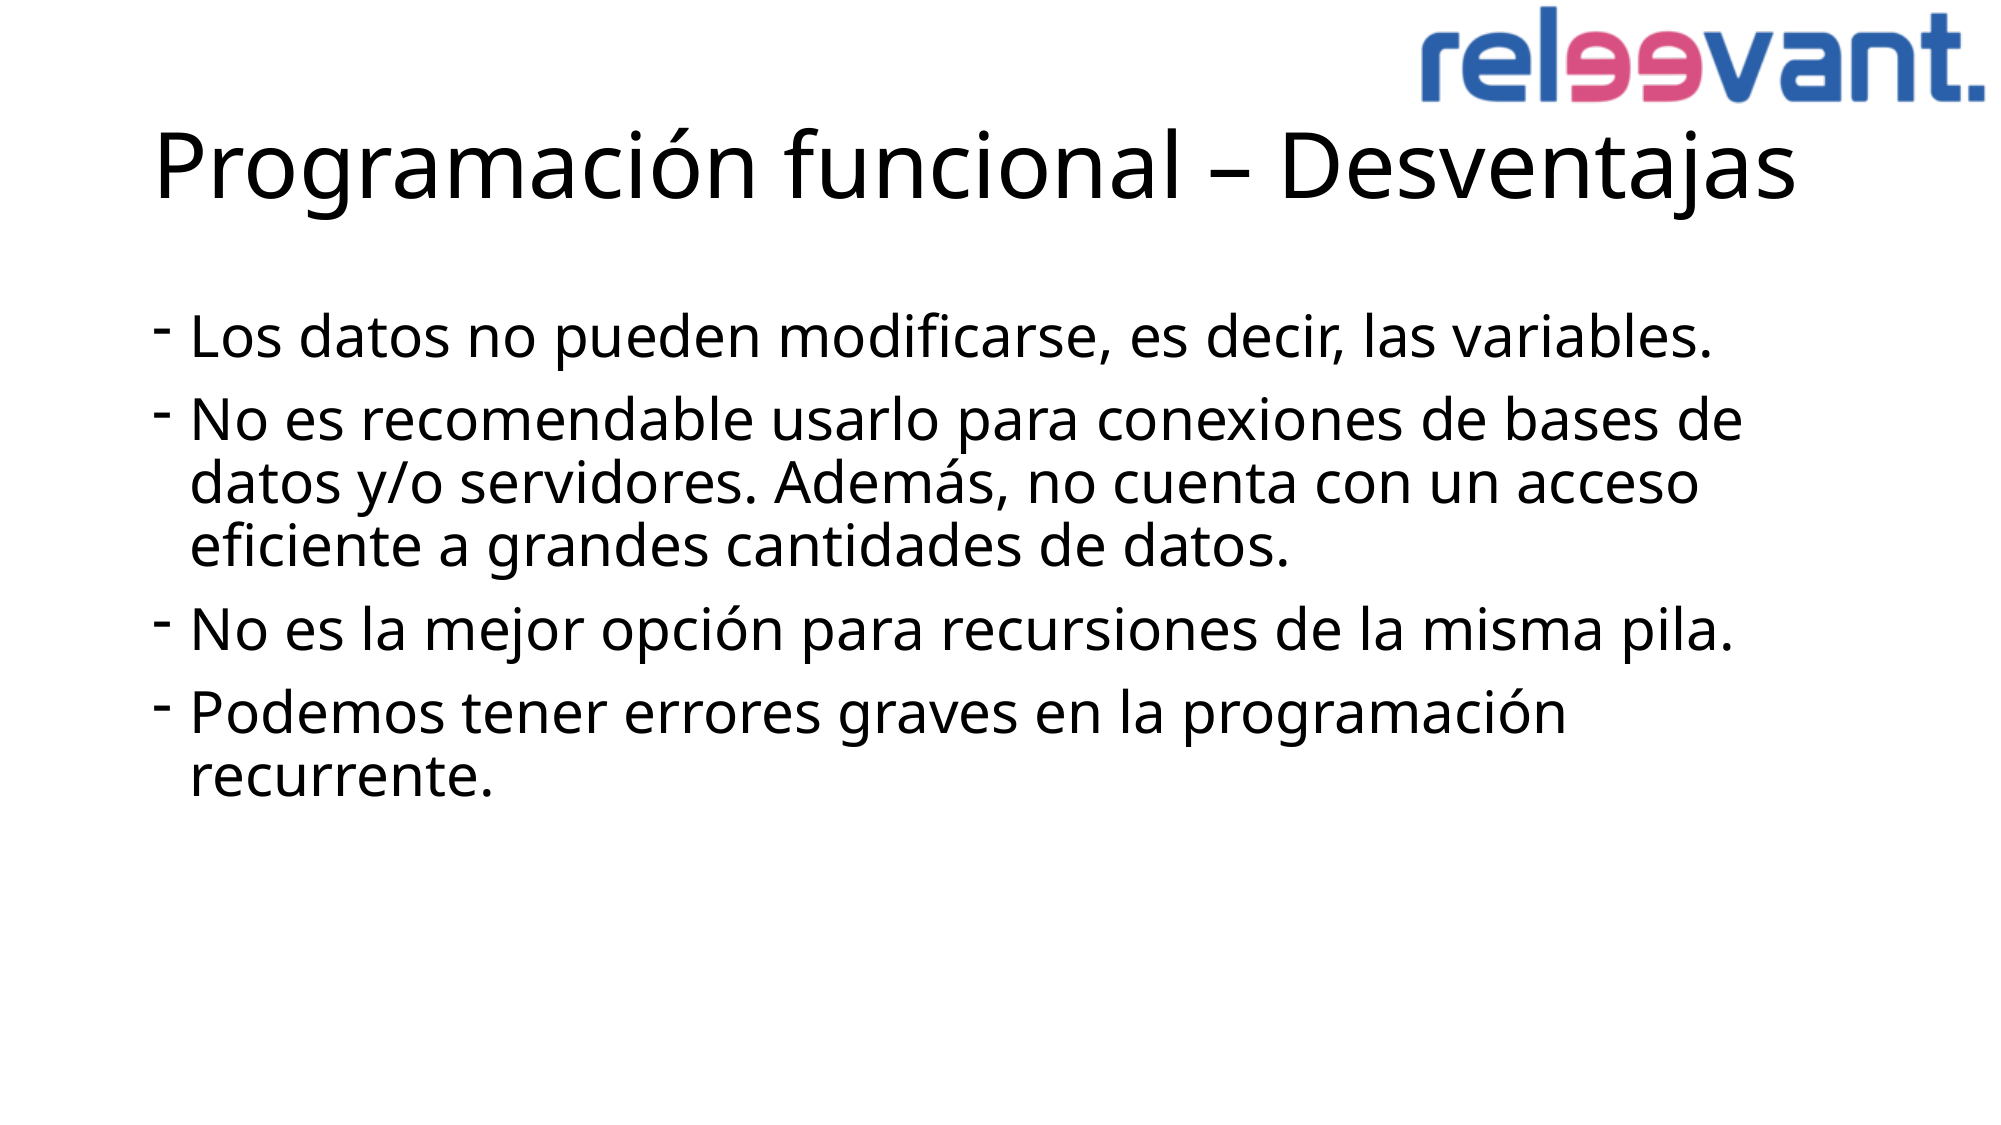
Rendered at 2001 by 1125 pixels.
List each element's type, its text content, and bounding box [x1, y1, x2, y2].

title Programación funcional – Desventajas [137, 59, 1890, 278]
picture [1417, 0, 1989, 133]
list Los datos no pueden modificarse, es decir, las variables. No es recomendable usarlo para conexiones de bases de datos y/o servidores. Además, no cuenta con un acceso eficiente a grandes cantidades de datos. No es la mejor opción para recursiones de la misma pila. Podemos tener errores graves en la programación recurrente. [137, 299, 1863, 1014]
